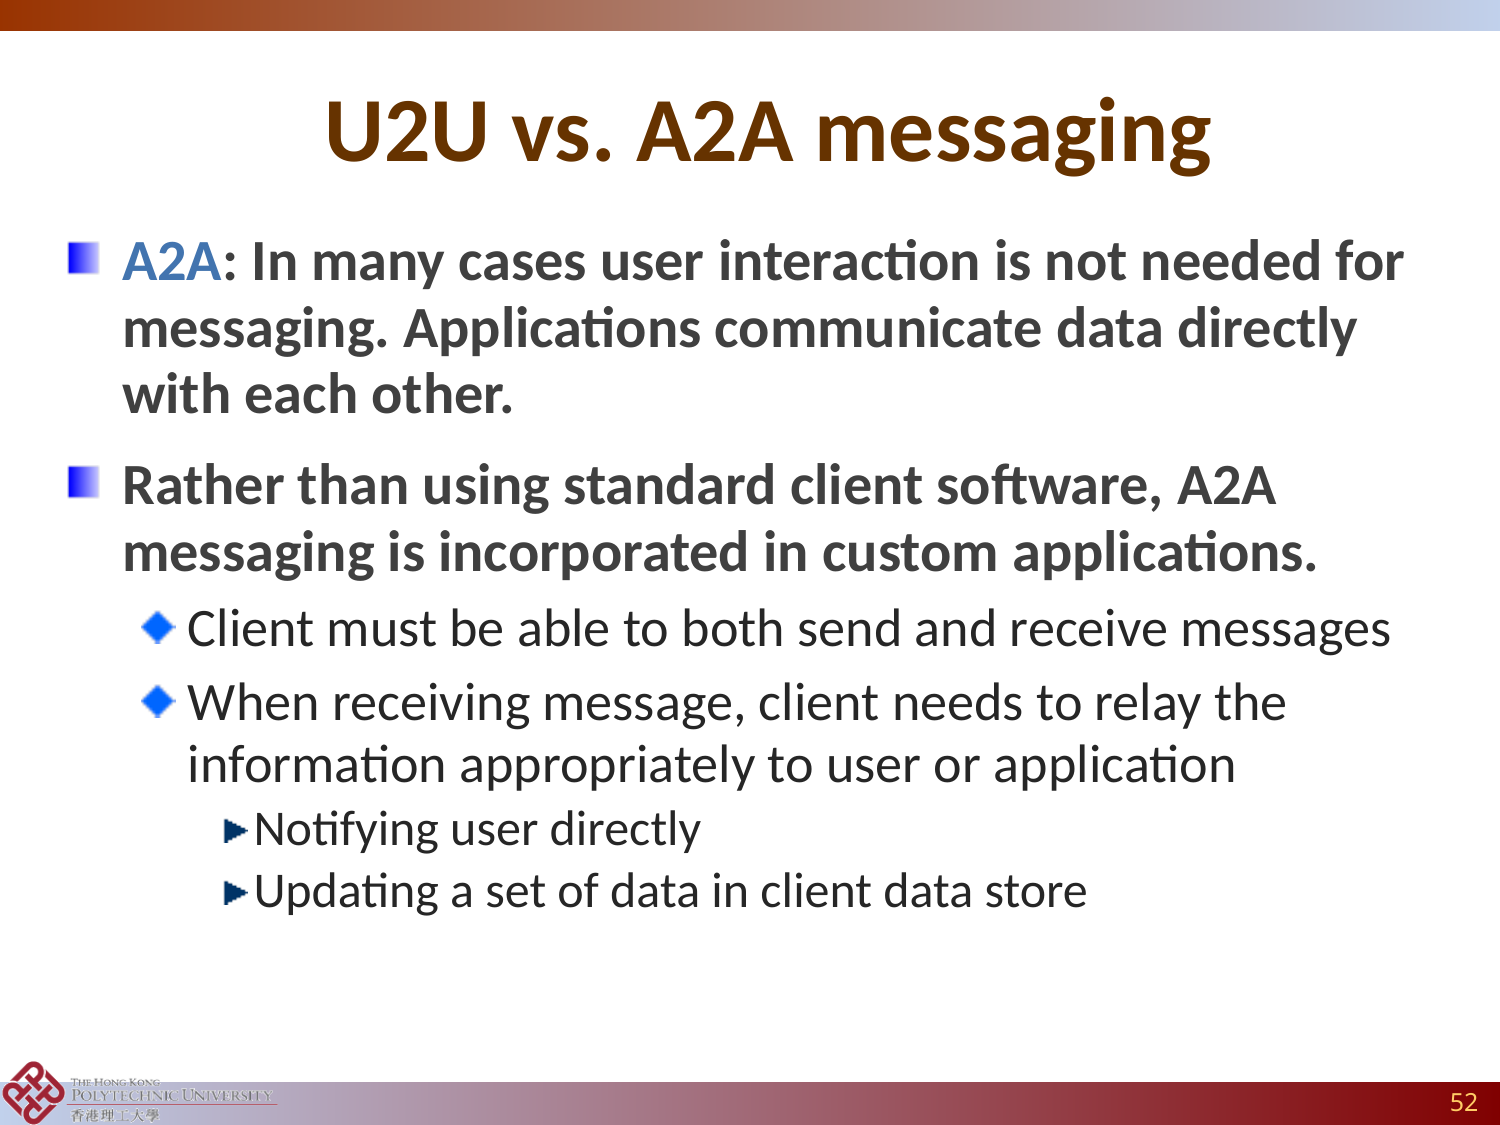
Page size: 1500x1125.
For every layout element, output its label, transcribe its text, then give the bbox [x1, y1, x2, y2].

picture [141, 609, 176, 644]
picture [66, 240, 103, 278]
list A2A: In many cases user interaction is not needed for messaging. Applications communicate data directly with each other. Rather than using standard client software, A2A messaging is incorporated in custom applications. Client must be able to both send and receive messages When receiving message, client needs to relay the information appropriately to user or application Notifying user directly Updating a set of data in client data store [51, 220, 1475, 1050]
title U2U vs. A2A messaging [37, 75, 1500, 225]
picture [141, 683, 176, 718]
picture [66, 464, 103, 502]
picture [216, 811, 248, 843]
picture [0, 1061, 278, 1125]
picture [216, 873, 248, 905]
